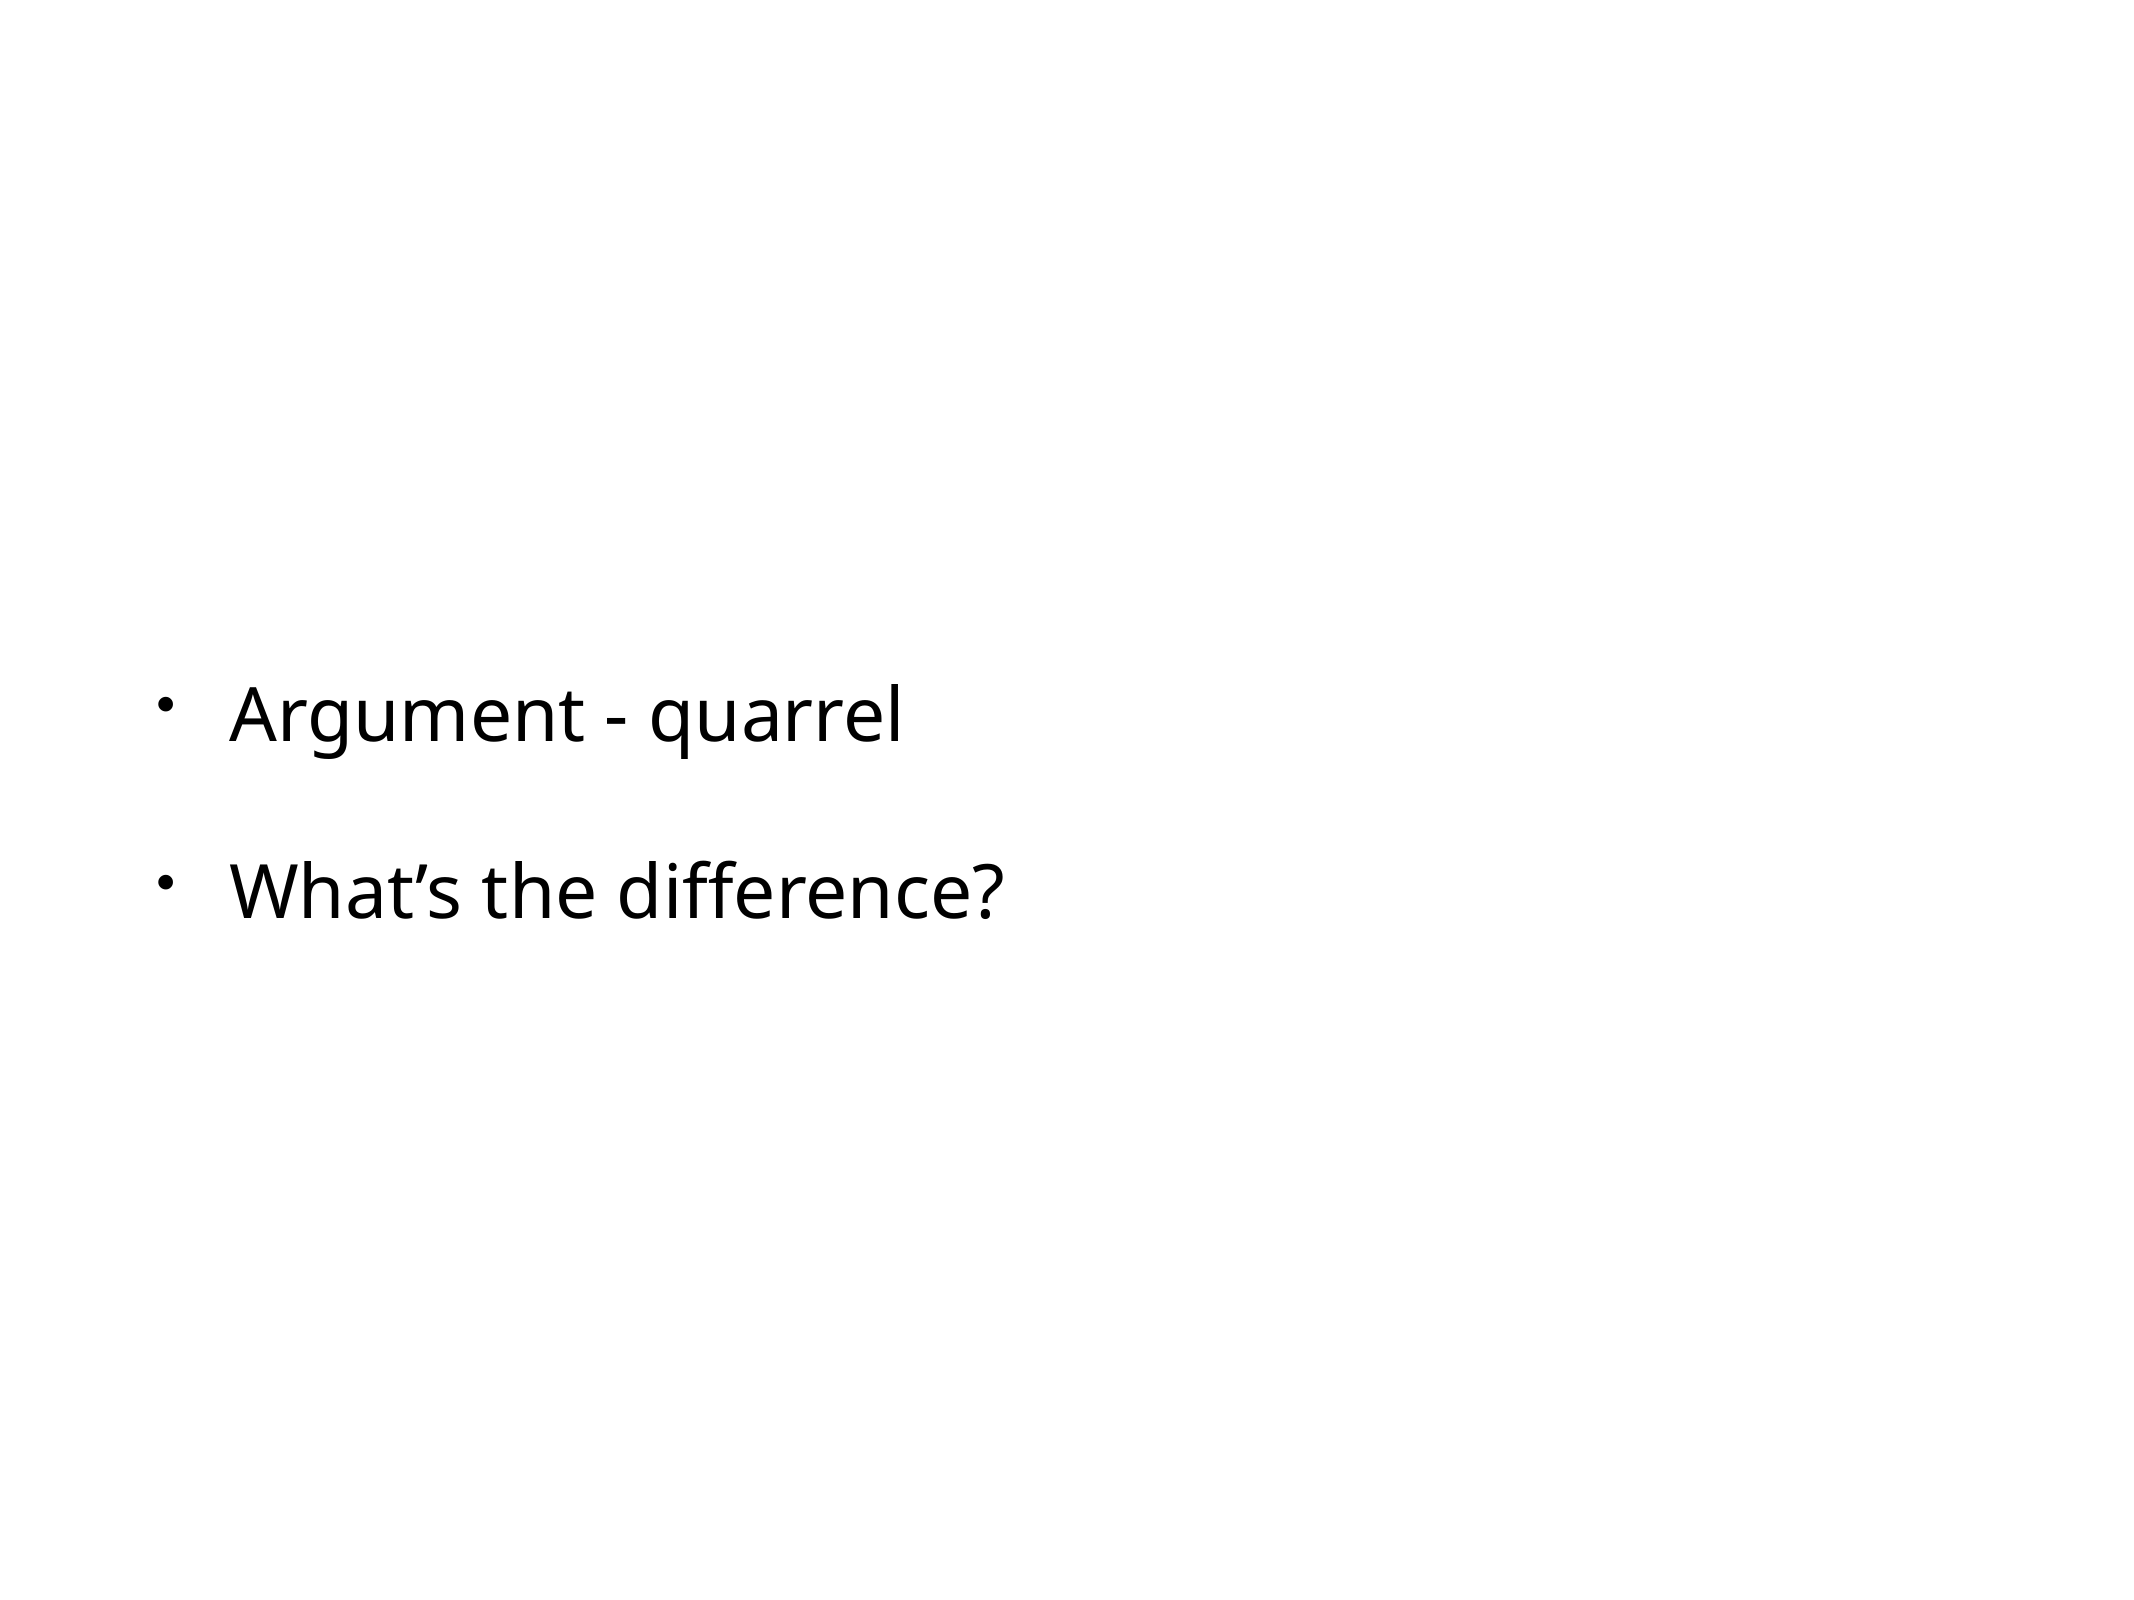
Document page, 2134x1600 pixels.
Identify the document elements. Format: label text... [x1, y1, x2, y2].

list Argument - quarrel What’s the difference? [155, 207, 1978, 1393]
